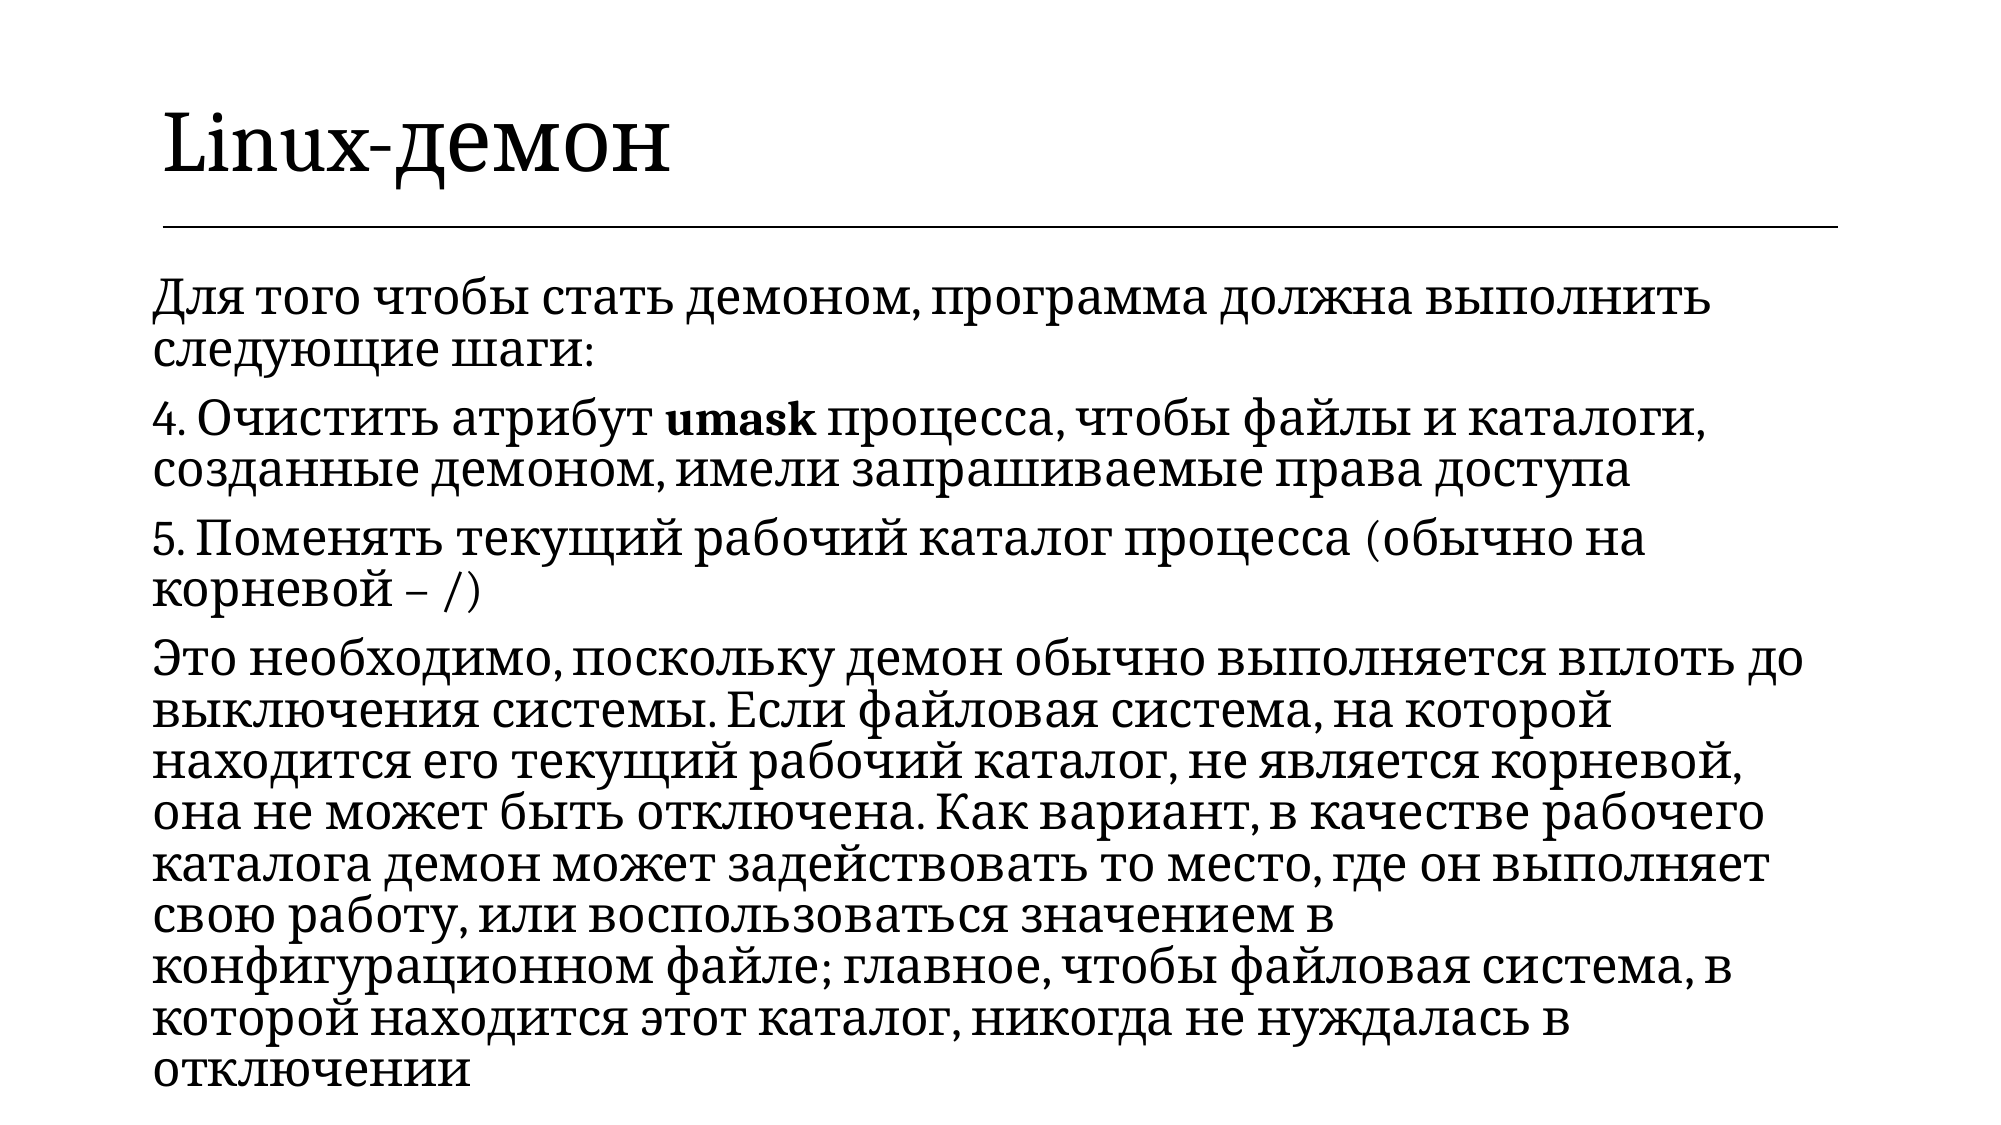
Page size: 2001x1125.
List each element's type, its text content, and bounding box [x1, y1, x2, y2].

table_header Linux-демон [163, 60, 1838, 226]
list Для того чтобы стать демоном, программа должна выполнить следующие шаги: 4. Очистить атрибут umask процесса, чтобы файлы и каталоги, созданные демоном, имели запрашиваемые права доступа 5. Поменять текущий рабочий каталог процесса (обычно на корневой – /) Это необходимо, поскольку демон обычно выполняется вплоть до выключения системы. Если файловая система, на которой находится его текущий рабочий каталог, не является корневой, она не может быть отключена. Как вариант, в качестве рабочего каталога демон может задействовать то место, где он выполняет свою работу, или воспользоваться значением в конфигурационном файле; главное, чтобы файловая система, в которой находится этот каталог, никогда не нуждалась в отключении [137, 266, 1838, 1107]
